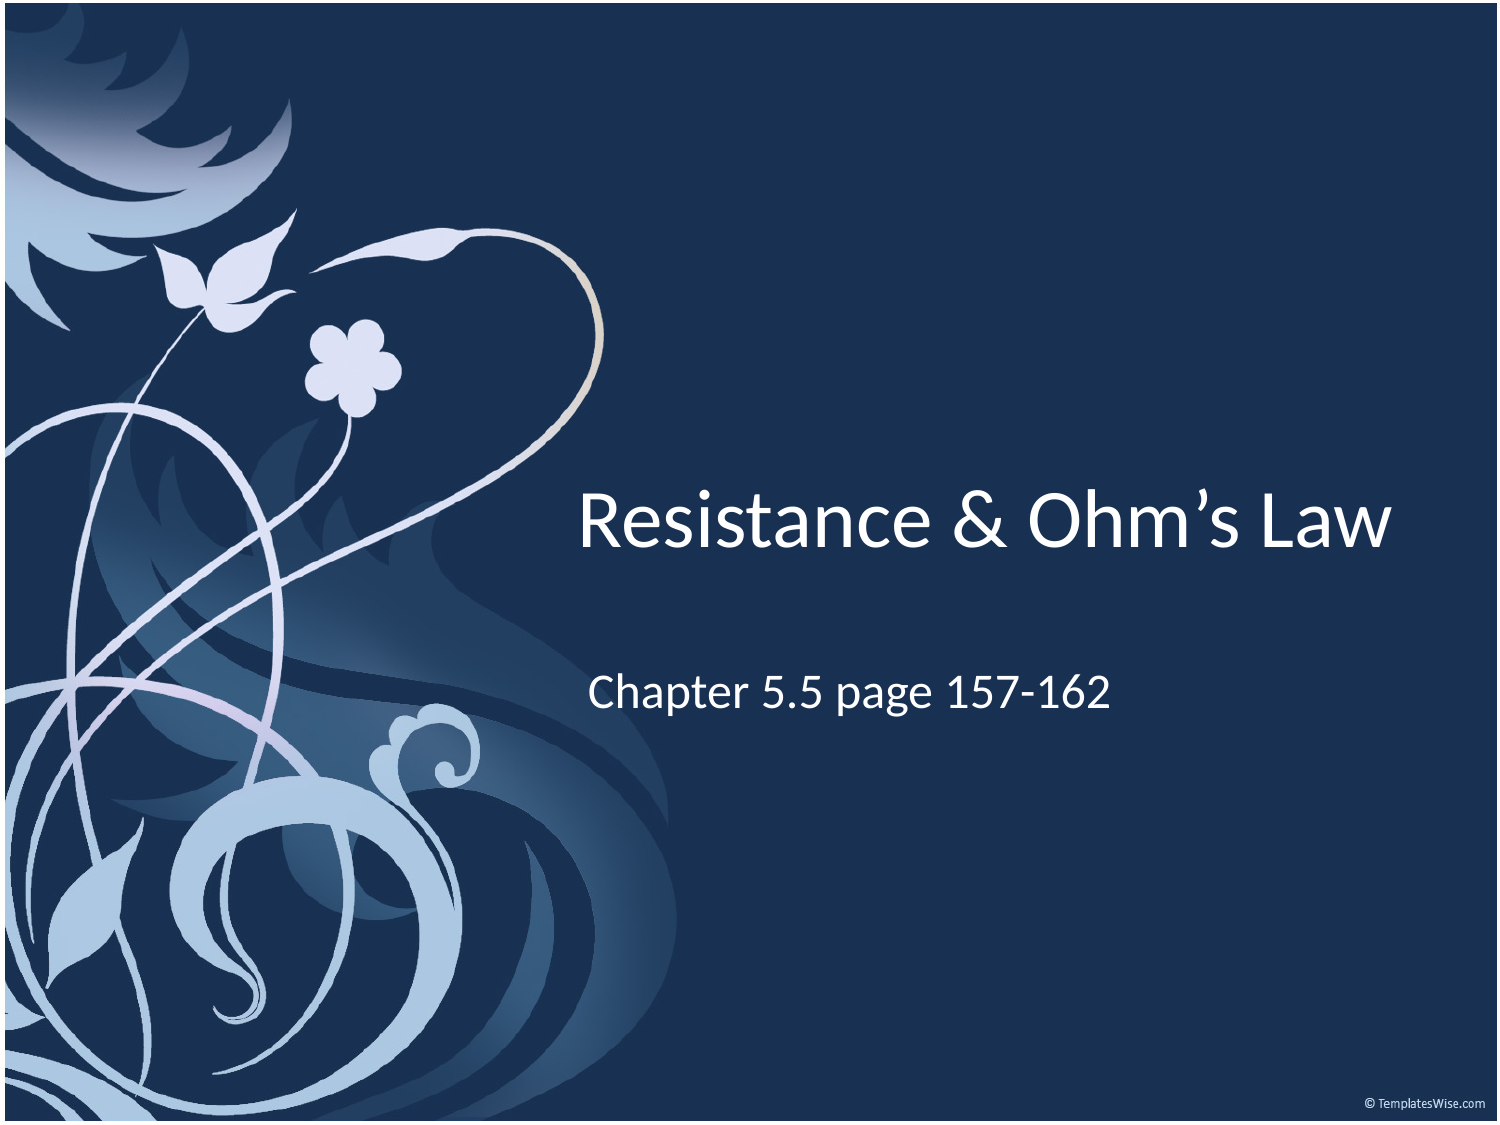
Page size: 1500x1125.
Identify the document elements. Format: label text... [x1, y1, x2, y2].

subtitle Chapter 5.5 page 157-162 [572, 650, 1311, 764]
picture [0, 0, 1500, 1125]
title Resistance & Ohm’s Law [562, 421, 1459, 607]
